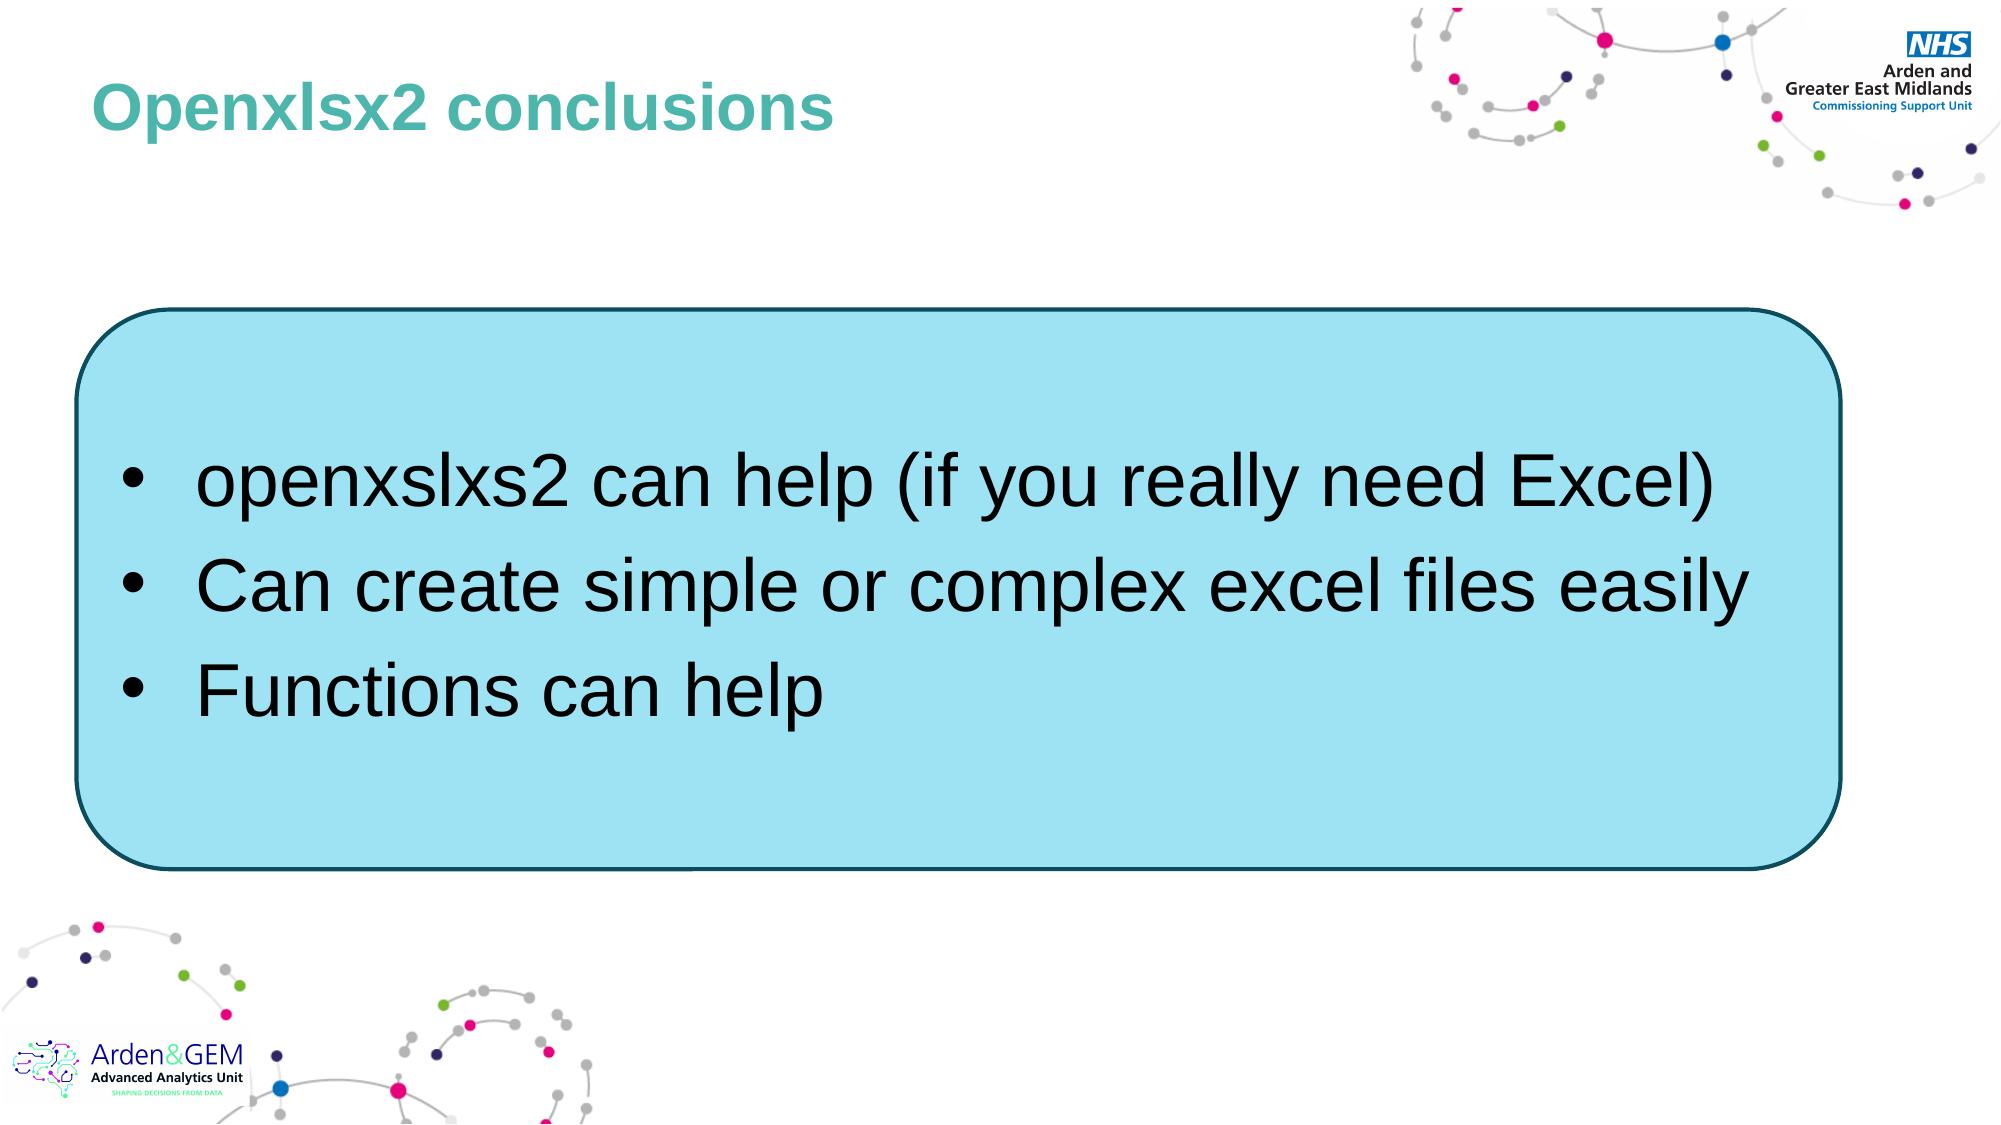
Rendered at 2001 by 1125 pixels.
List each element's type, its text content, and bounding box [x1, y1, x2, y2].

picture [2, 919, 605, 1124]
text_box [74, 307, 1843, 872]
picture [1399, 8, 2001, 212]
title Openxlsx2 conclusions [76, 1, 1757, 207]
list openxslxs2 can help (if you really need Excel) Can create simple or complex excel files easily Functions can help [105, 423, 1812, 766]
